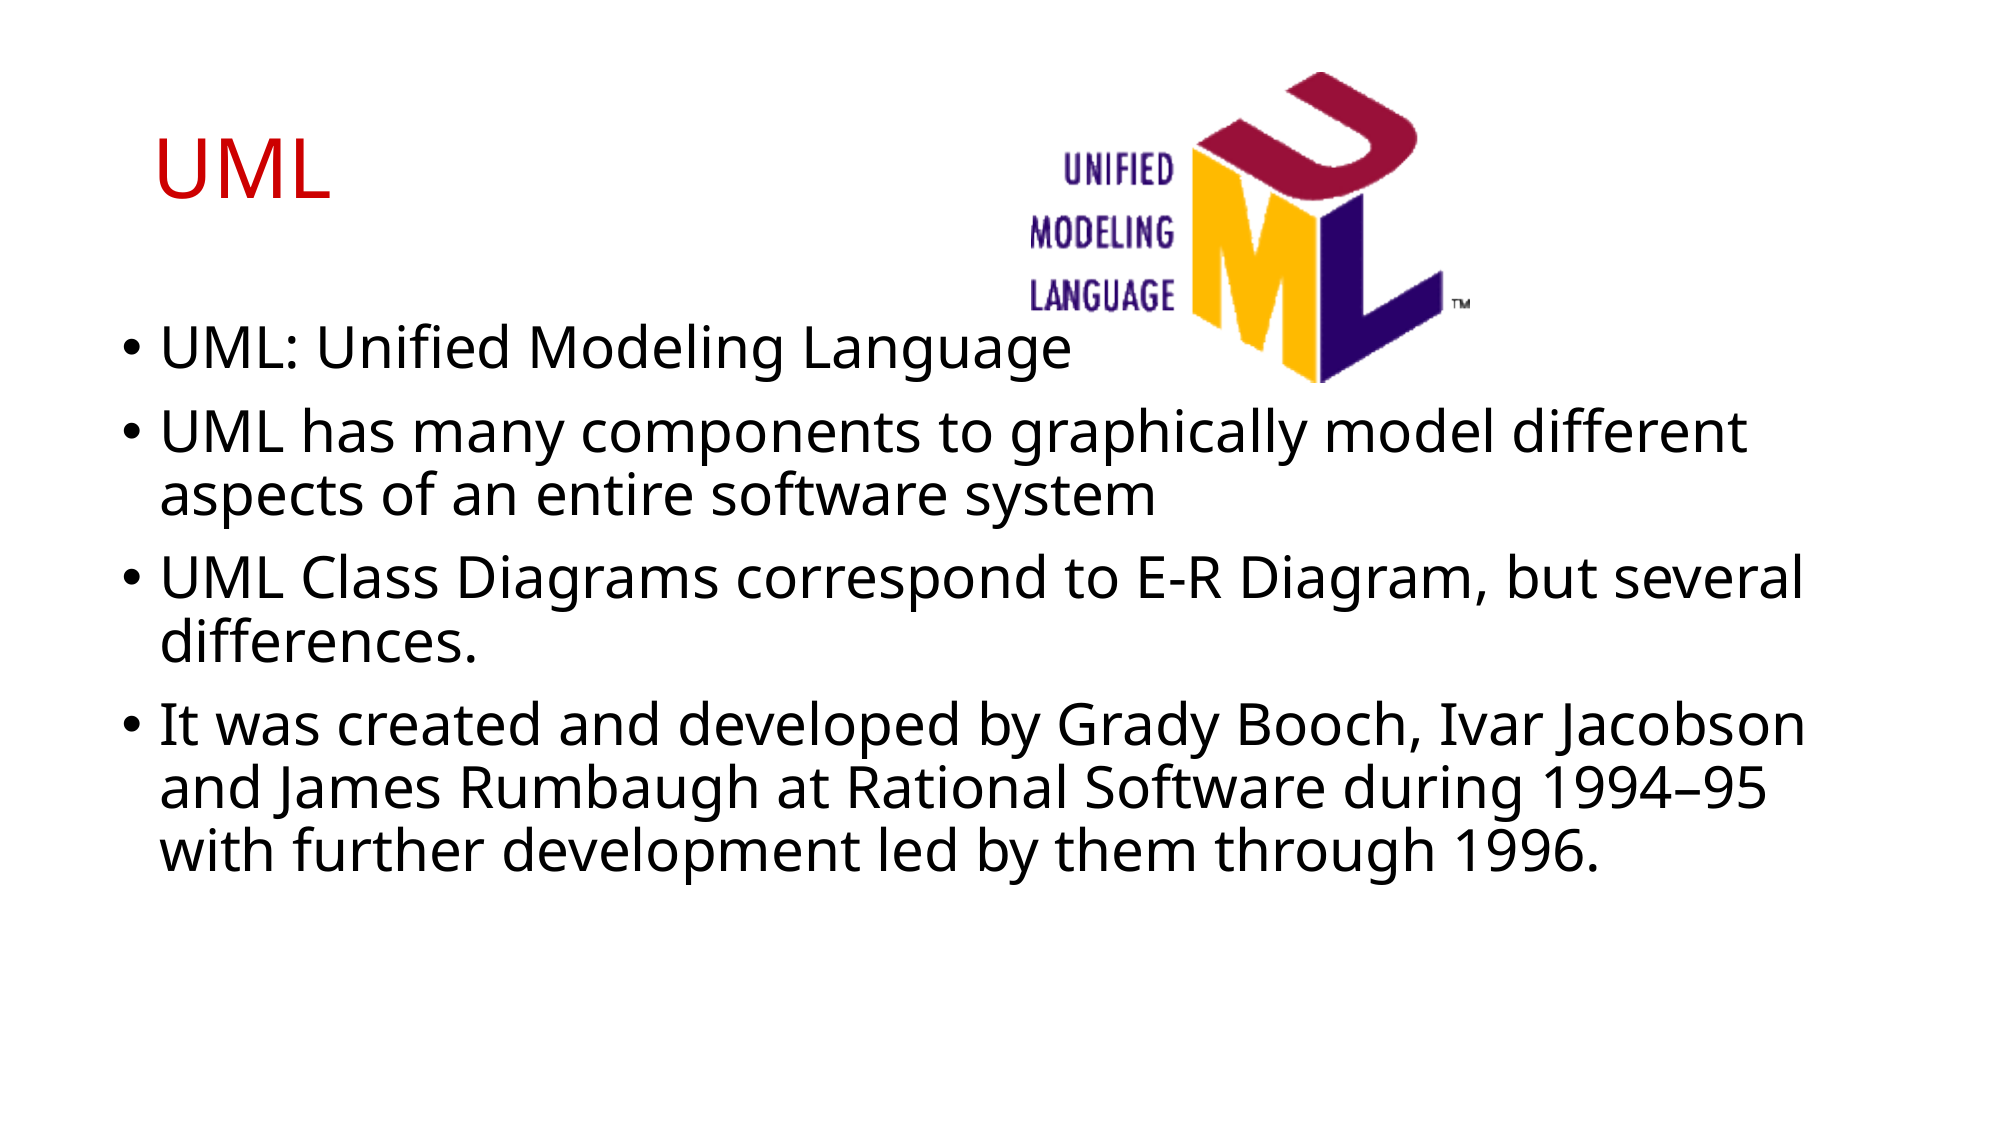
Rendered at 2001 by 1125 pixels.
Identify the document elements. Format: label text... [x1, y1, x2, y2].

title UML [137, 59, 1863, 278]
list UML: Unified Modeling Language UML has many components to graphically model different aspects of an entire software system UML Class Diagrams correspond to E-R Diagram, but several differences. It was created and developed by Grady Booch, Ivar Jacobson and James Rumbaugh at Rational Software during 1994–95 with further development led by them through 1996. [106, 310, 1832, 1025]
picture [1031, 72, 1470, 383]
